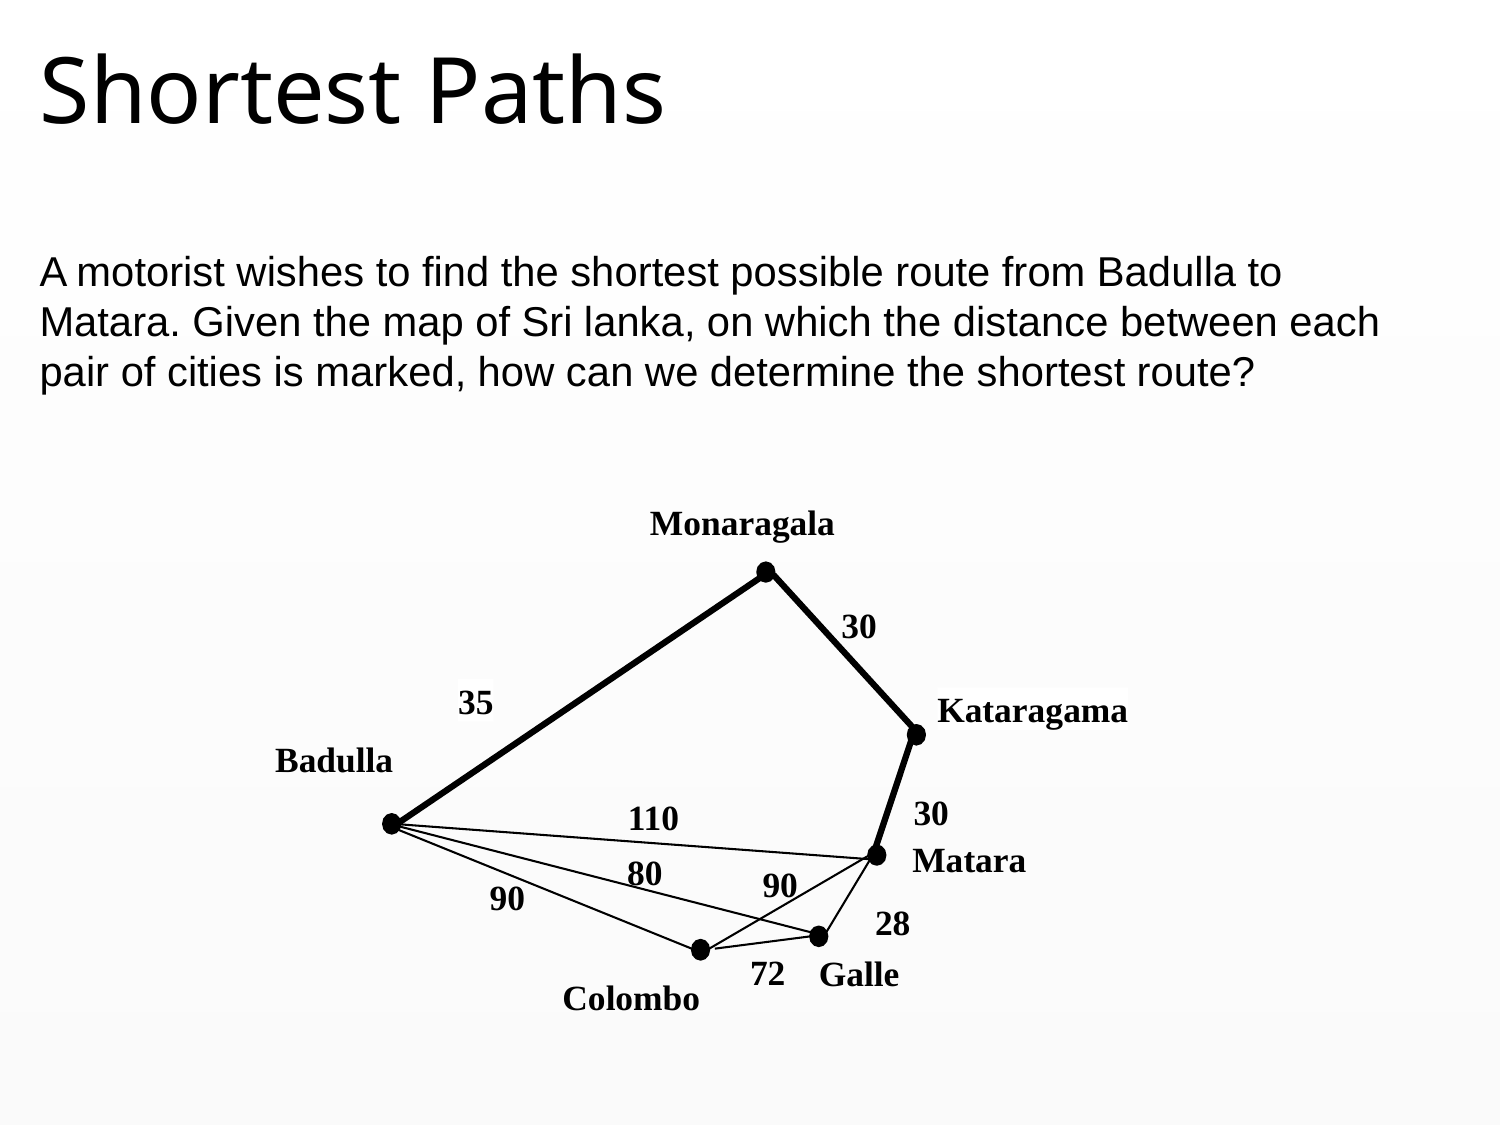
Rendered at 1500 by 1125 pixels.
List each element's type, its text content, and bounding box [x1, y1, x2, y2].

title Shortest Paths [24, 0, 1301, 188]
text_box Kataragama [1027, 687, 1129, 730]
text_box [274, 499, 1027, 1018]
text_box A motorist wishes to find the shortest possible route from Badulla to Matara. Given the map of Sri lanka, on which the distance between each pair of cities is marked, how can we determine the shortest route? [24, 237, 1463, 474]
